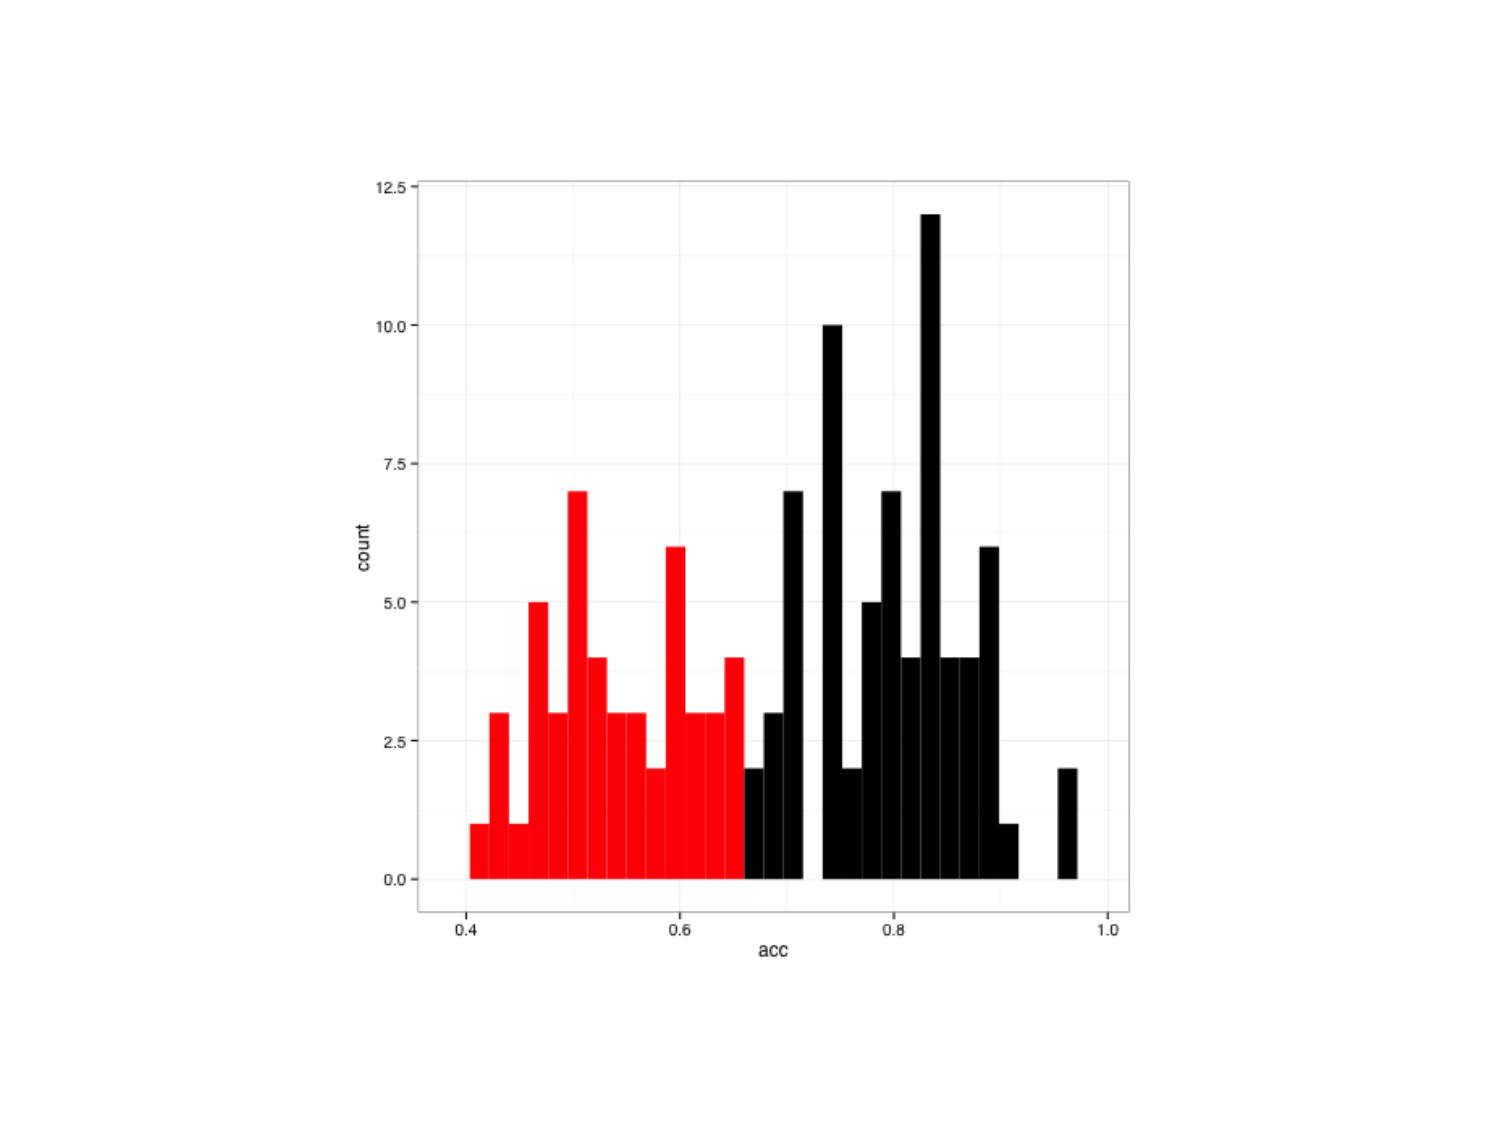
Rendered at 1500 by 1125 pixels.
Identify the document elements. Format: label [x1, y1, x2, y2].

list [338, 158, 1153, 973]
